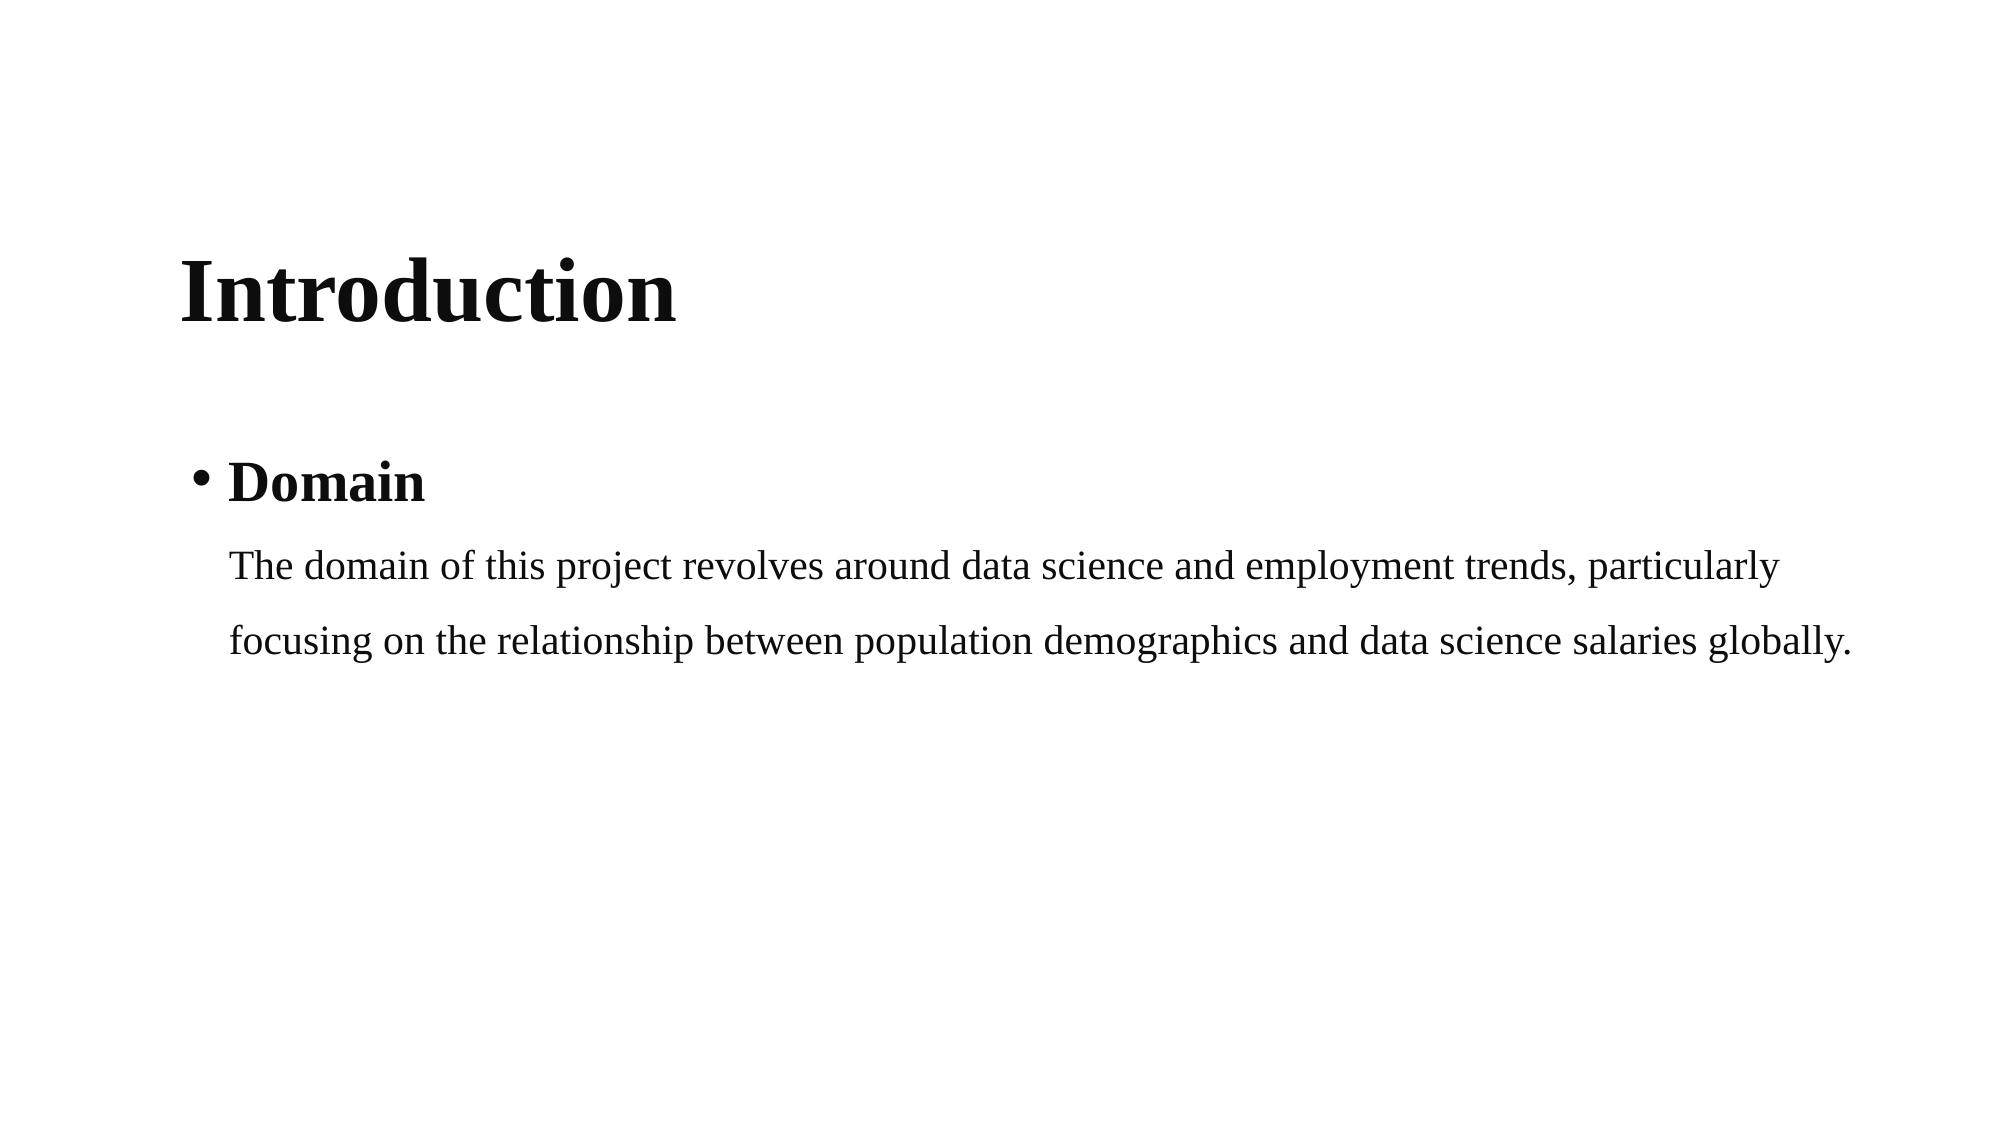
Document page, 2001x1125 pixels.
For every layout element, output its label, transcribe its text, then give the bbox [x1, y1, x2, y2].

list Domain The domain of this project revolves around data science and employment trends, particularly focusing on the relationship between population demographics and data science salaries globally. [176, 400, 1902, 746]
title Introduction [164, 182, 1890, 401]
